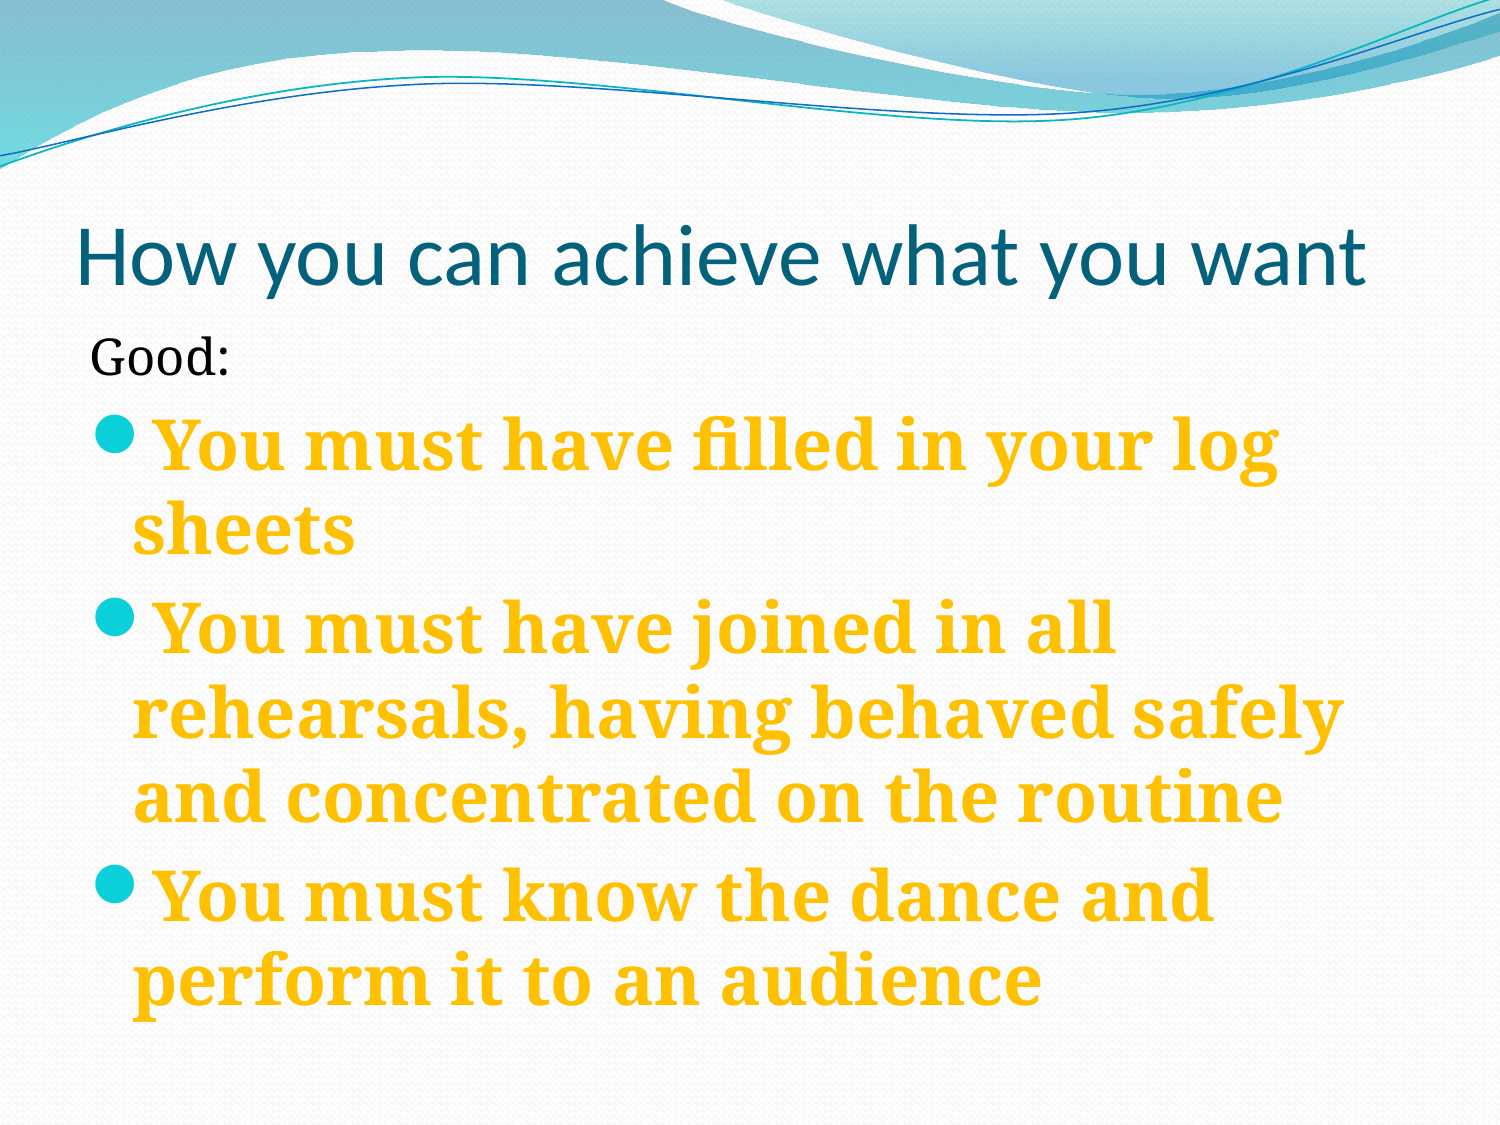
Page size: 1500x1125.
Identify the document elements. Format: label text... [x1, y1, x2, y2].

list Good: You must have filled in your log sheets You must have joined in all rehearsals, having behaved safely and concentrated on the routine You must know the dance and perform it to an audience [75, 317, 1425, 1038]
title How you can achieve what you want [75, 115, 1425, 303]
